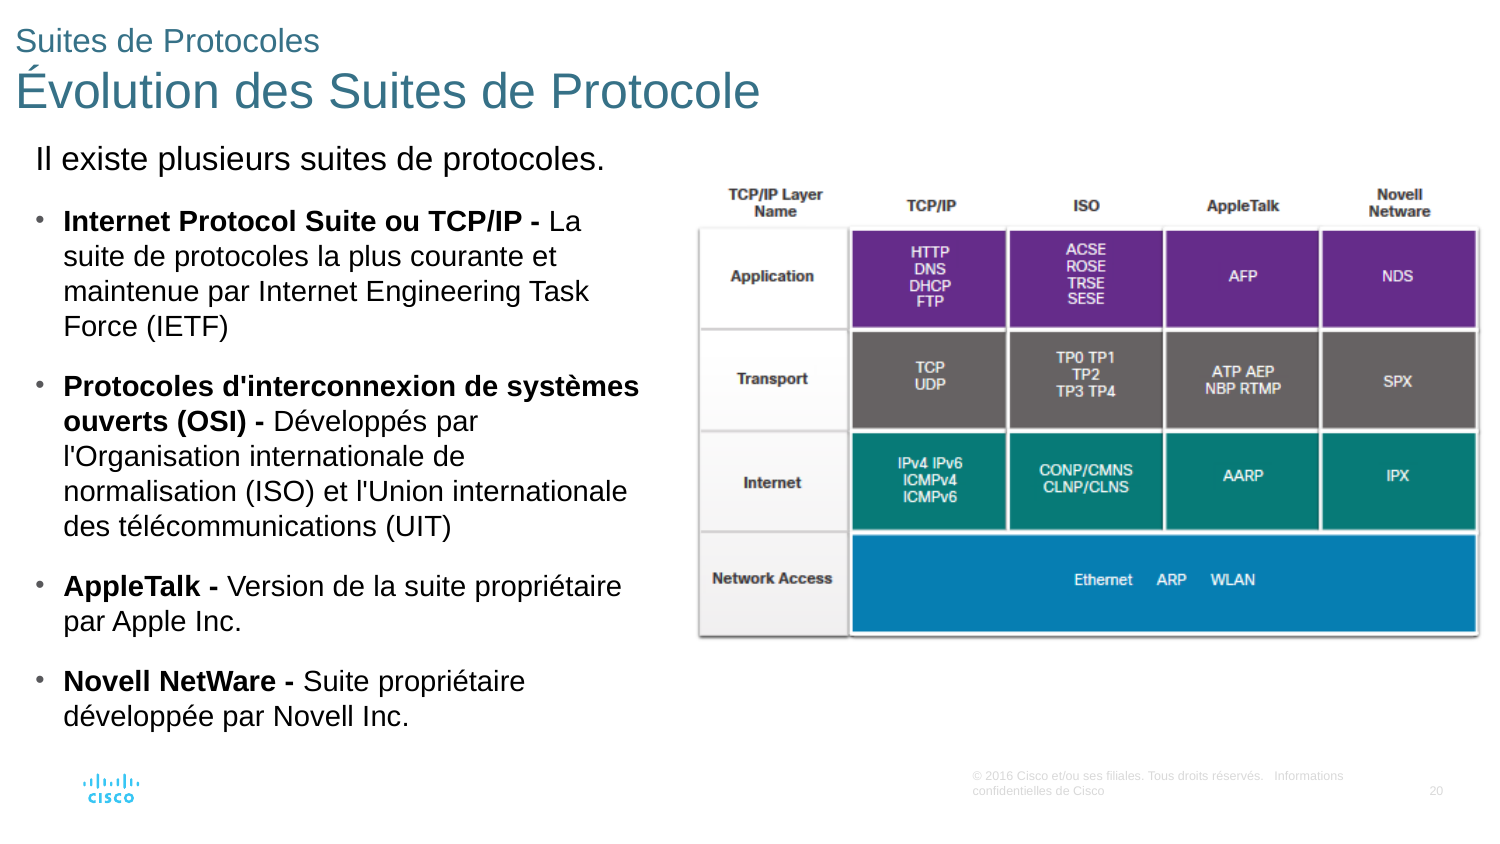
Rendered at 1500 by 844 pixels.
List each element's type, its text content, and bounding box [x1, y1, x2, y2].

title Suites de Protocoles Évolution des Suites de Protocole [0, 6, 1500, 131]
picture [675, 179, 1500, 657]
list Il existe plusieurs suites de protocoles. Internet Protocol Suite ou TCP/IP - La suite de protocoles la plus courante et maintenue par Internet Engineering Task Force (IETF) Protocoles d'interconnexion de systèmes ouverts (OSI) - Développés par l'Organisation internationale de normalisation (ISO) et l'Union internationale des télécommunications (UIT) AppleTalk - Version de la suite propriétaire par Apple Inc. Novell NetWare - Suite propriétaire développée par Novell Inc. [20, 129, 677, 763]
